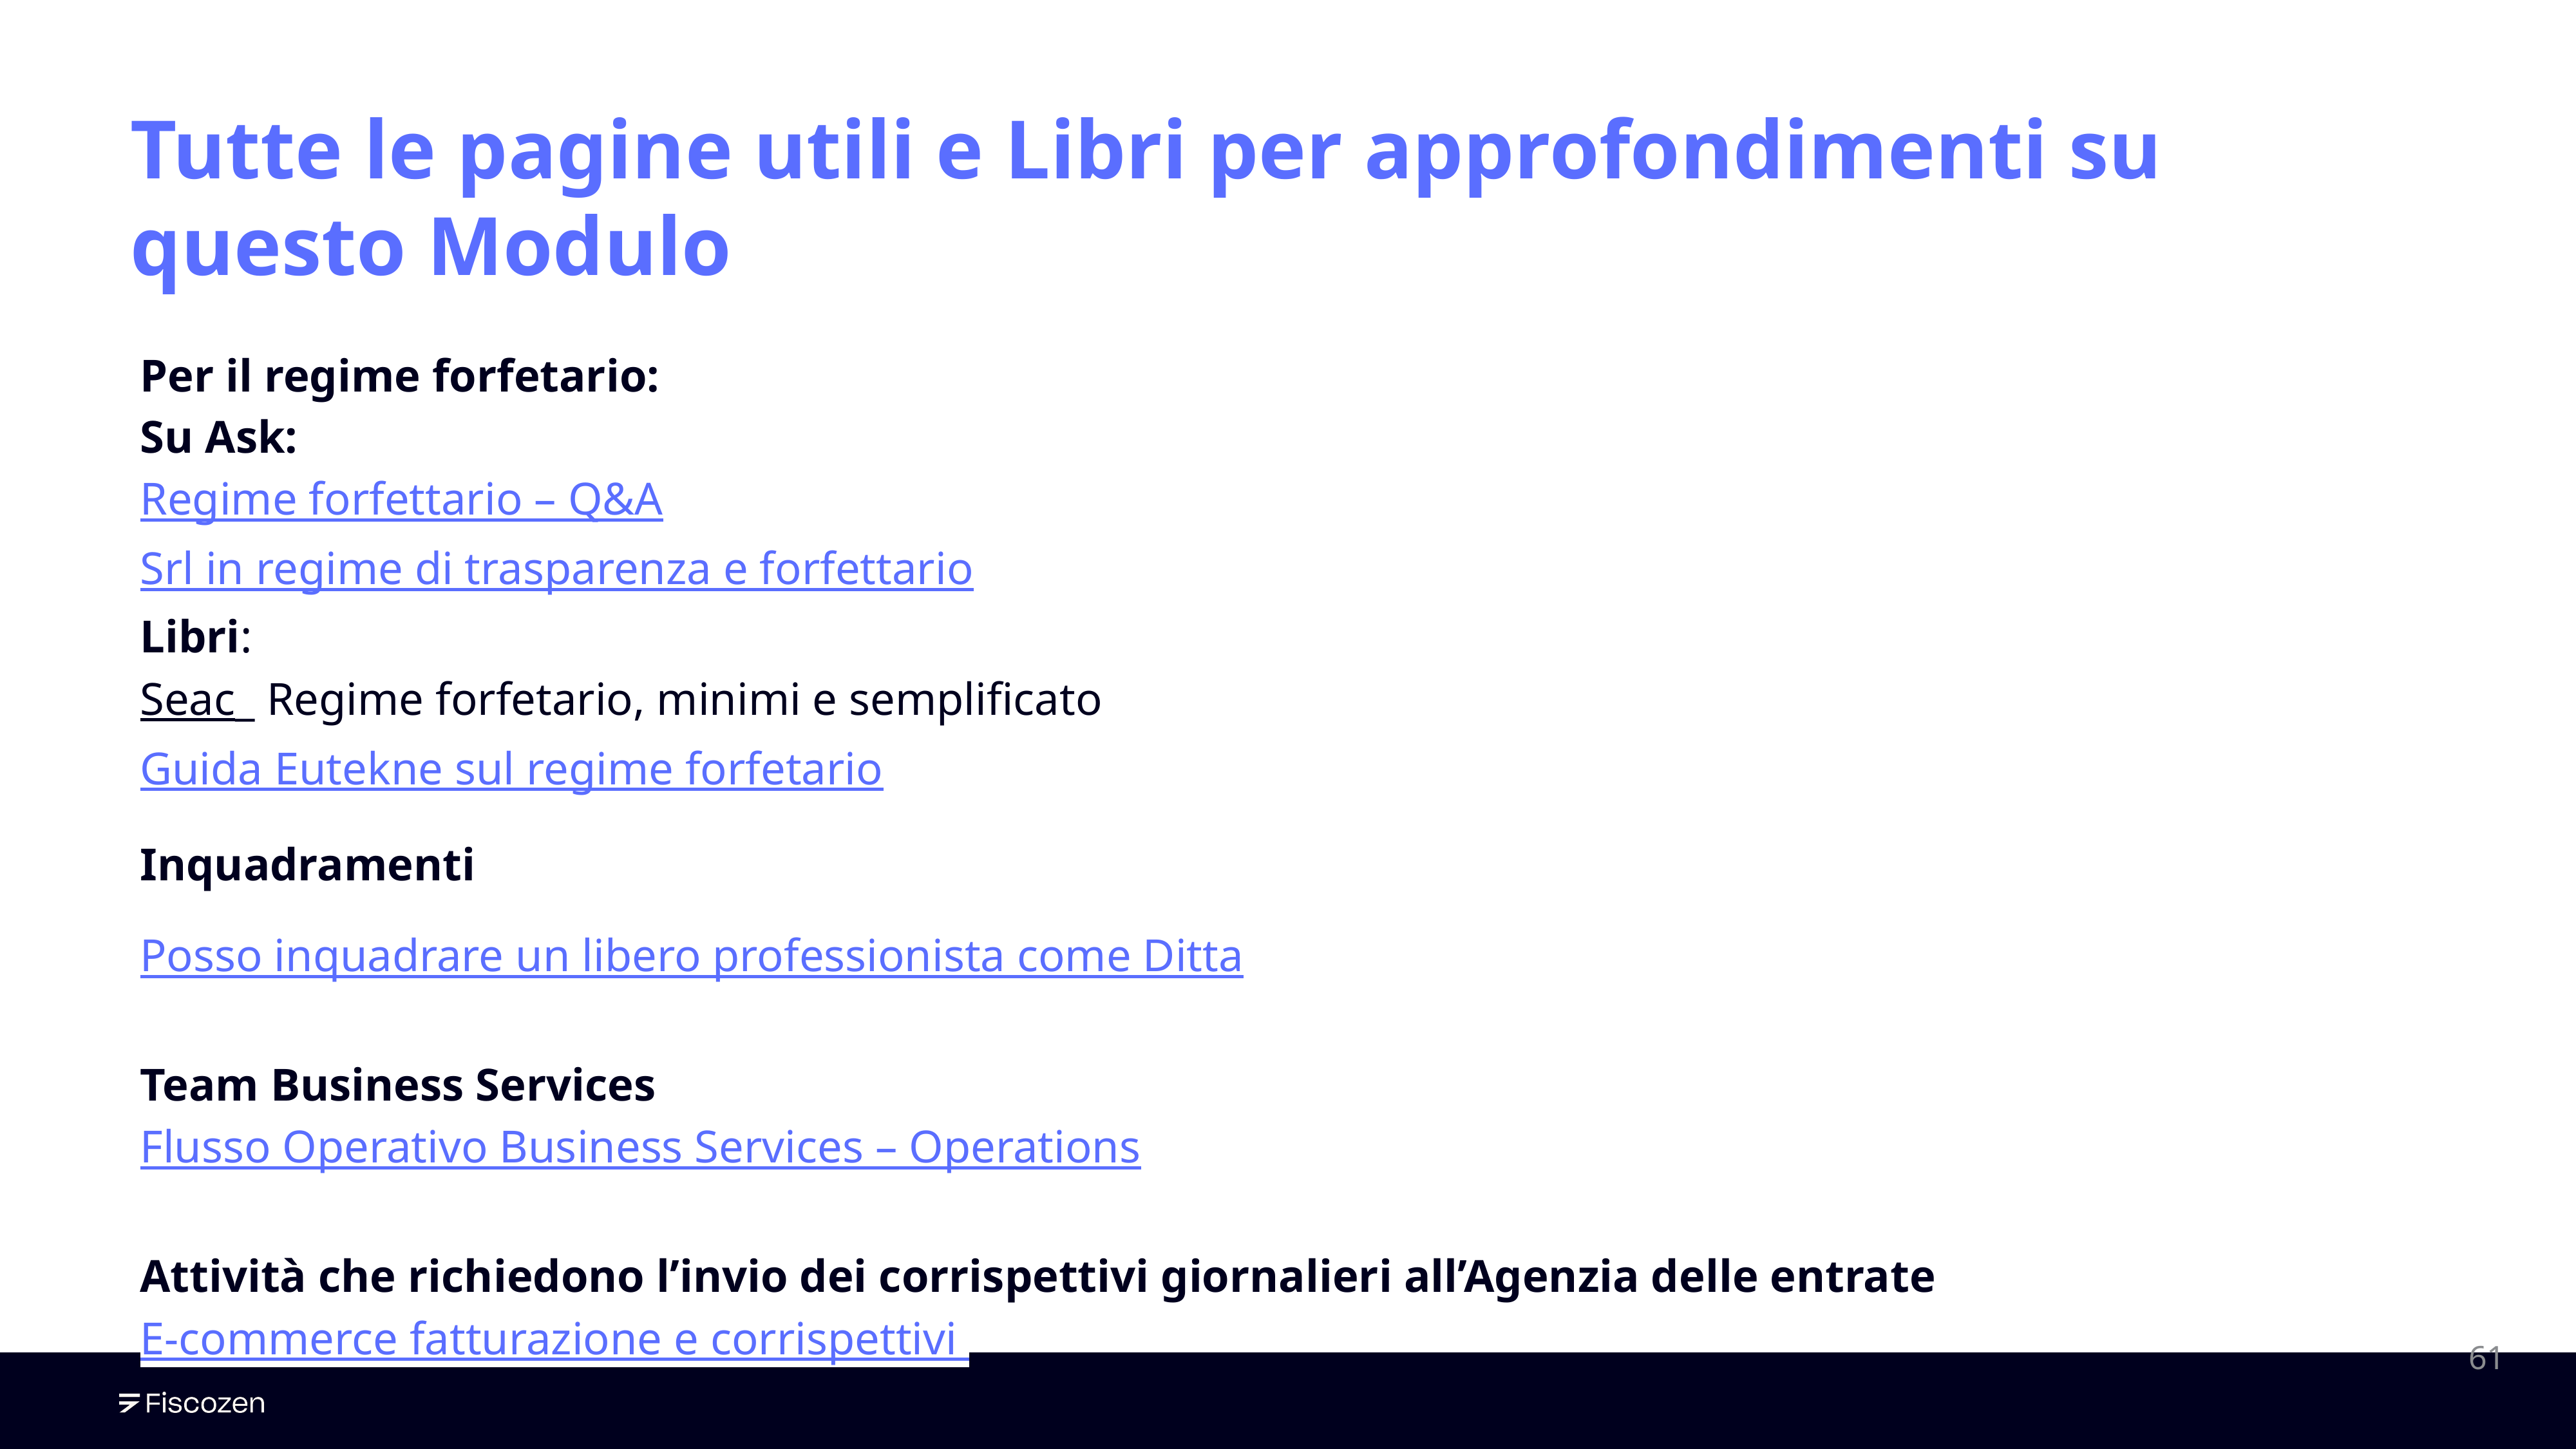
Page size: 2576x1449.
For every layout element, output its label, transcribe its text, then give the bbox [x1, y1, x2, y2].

slide_number ‹#› [2434, 1320, 2525, 1398]
picture [0, 1352, 2576, 1449]
list Per il regime forfetario: Su Ask: Regime forfettario – Q&A Srl in regime di trasparenza e forfettario Libri: Seac_ Regime forfetario, minimi e semplificato Guida Eutekne sul regime forfetario Inquadramenti Posso inquadrare un libero professionista come Ditta Team Business Services Flusso Operativo Business Services – Operations Attività che richiedono l’invio dei corrispettivi giornalieri all’Agenzia delle entrate E-commerce fatturazione e corrispettivi [120, 330, 2480, 1321]
text_box Tutte le pagine utili e Libri per approfondimenti su questo Modulo [120, 100, 2456, 290]
